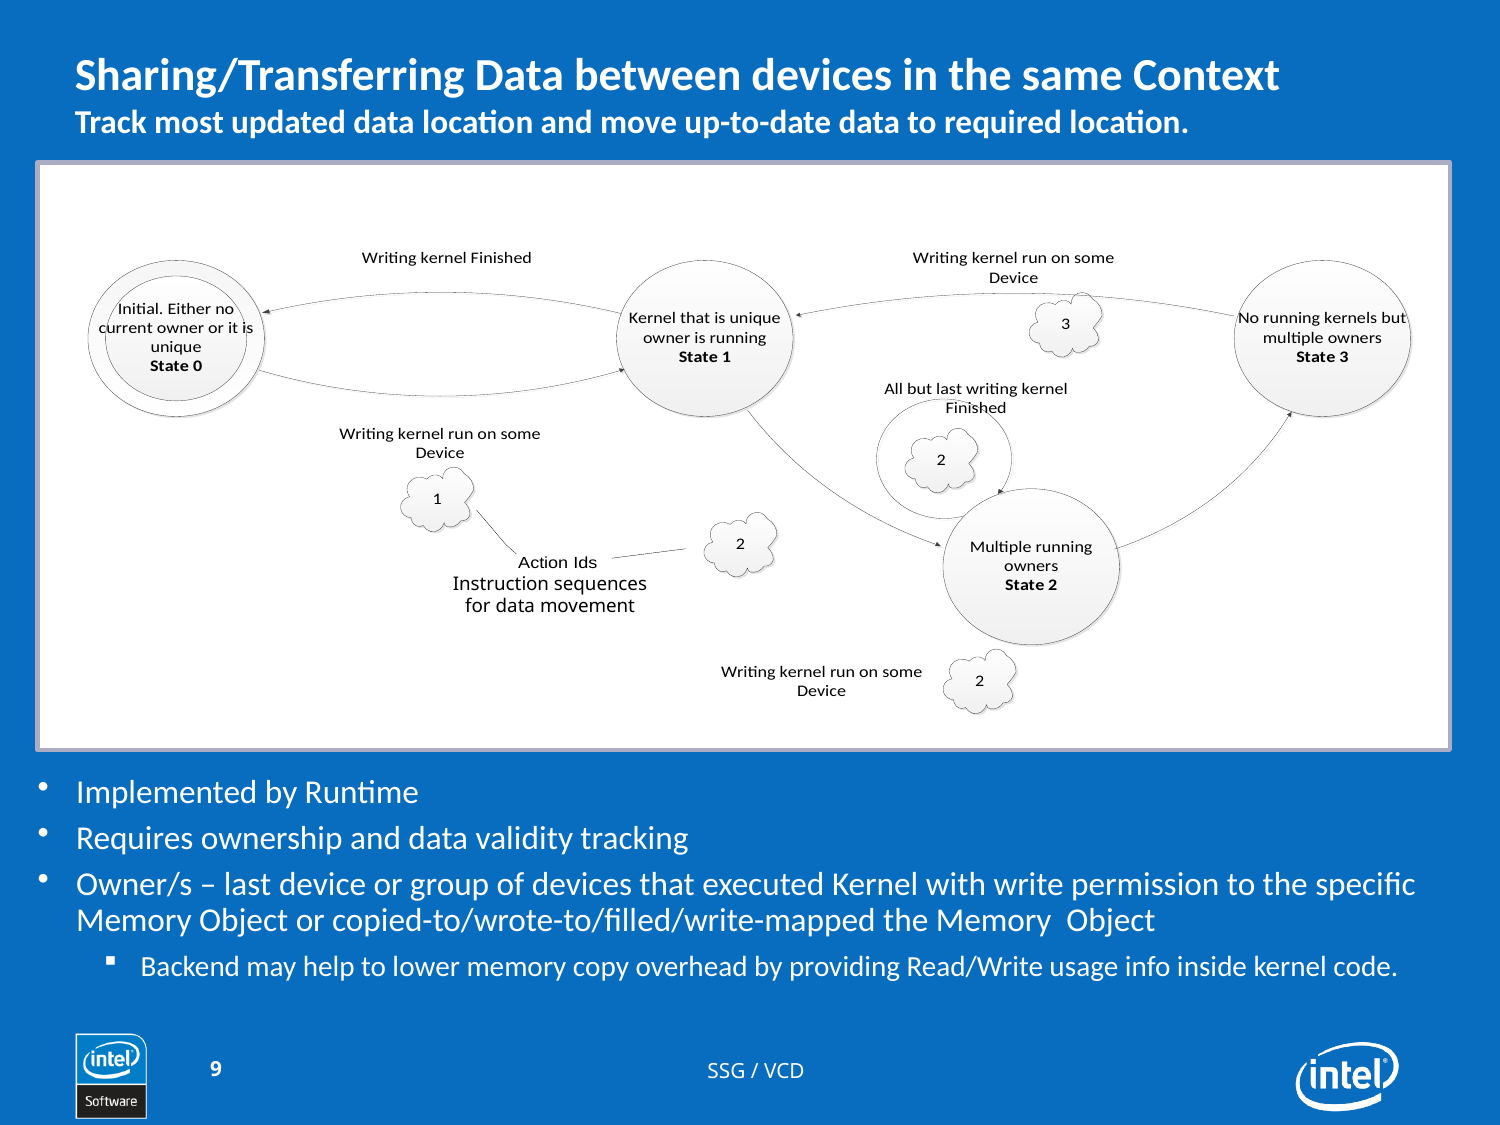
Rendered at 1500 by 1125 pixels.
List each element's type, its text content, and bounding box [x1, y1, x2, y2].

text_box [37, 162, 1451, 751]
picture [75, 1033, 147, 1119]
list Implemented by Runtime Requires ownership and data validity tracking Owner/s – last device or group of devices that executed Kernel with write permission to the specific Memory Object or copied-to/wrote-to/filled/write-mapped the Memory Object Backend may help to lower memory copy overhead by providing Read/Write usage info inside kernel code. [37, 774, 1427, 951]
picture [1294, 1041, 1400, 1113]
slide_number 9 [181, 1057, 251, 1083]
title Sharing/Transferring Data between devices in the same Context Track most updated data location and move up-to-date data to required location. [74, 44, 1427, 160]
